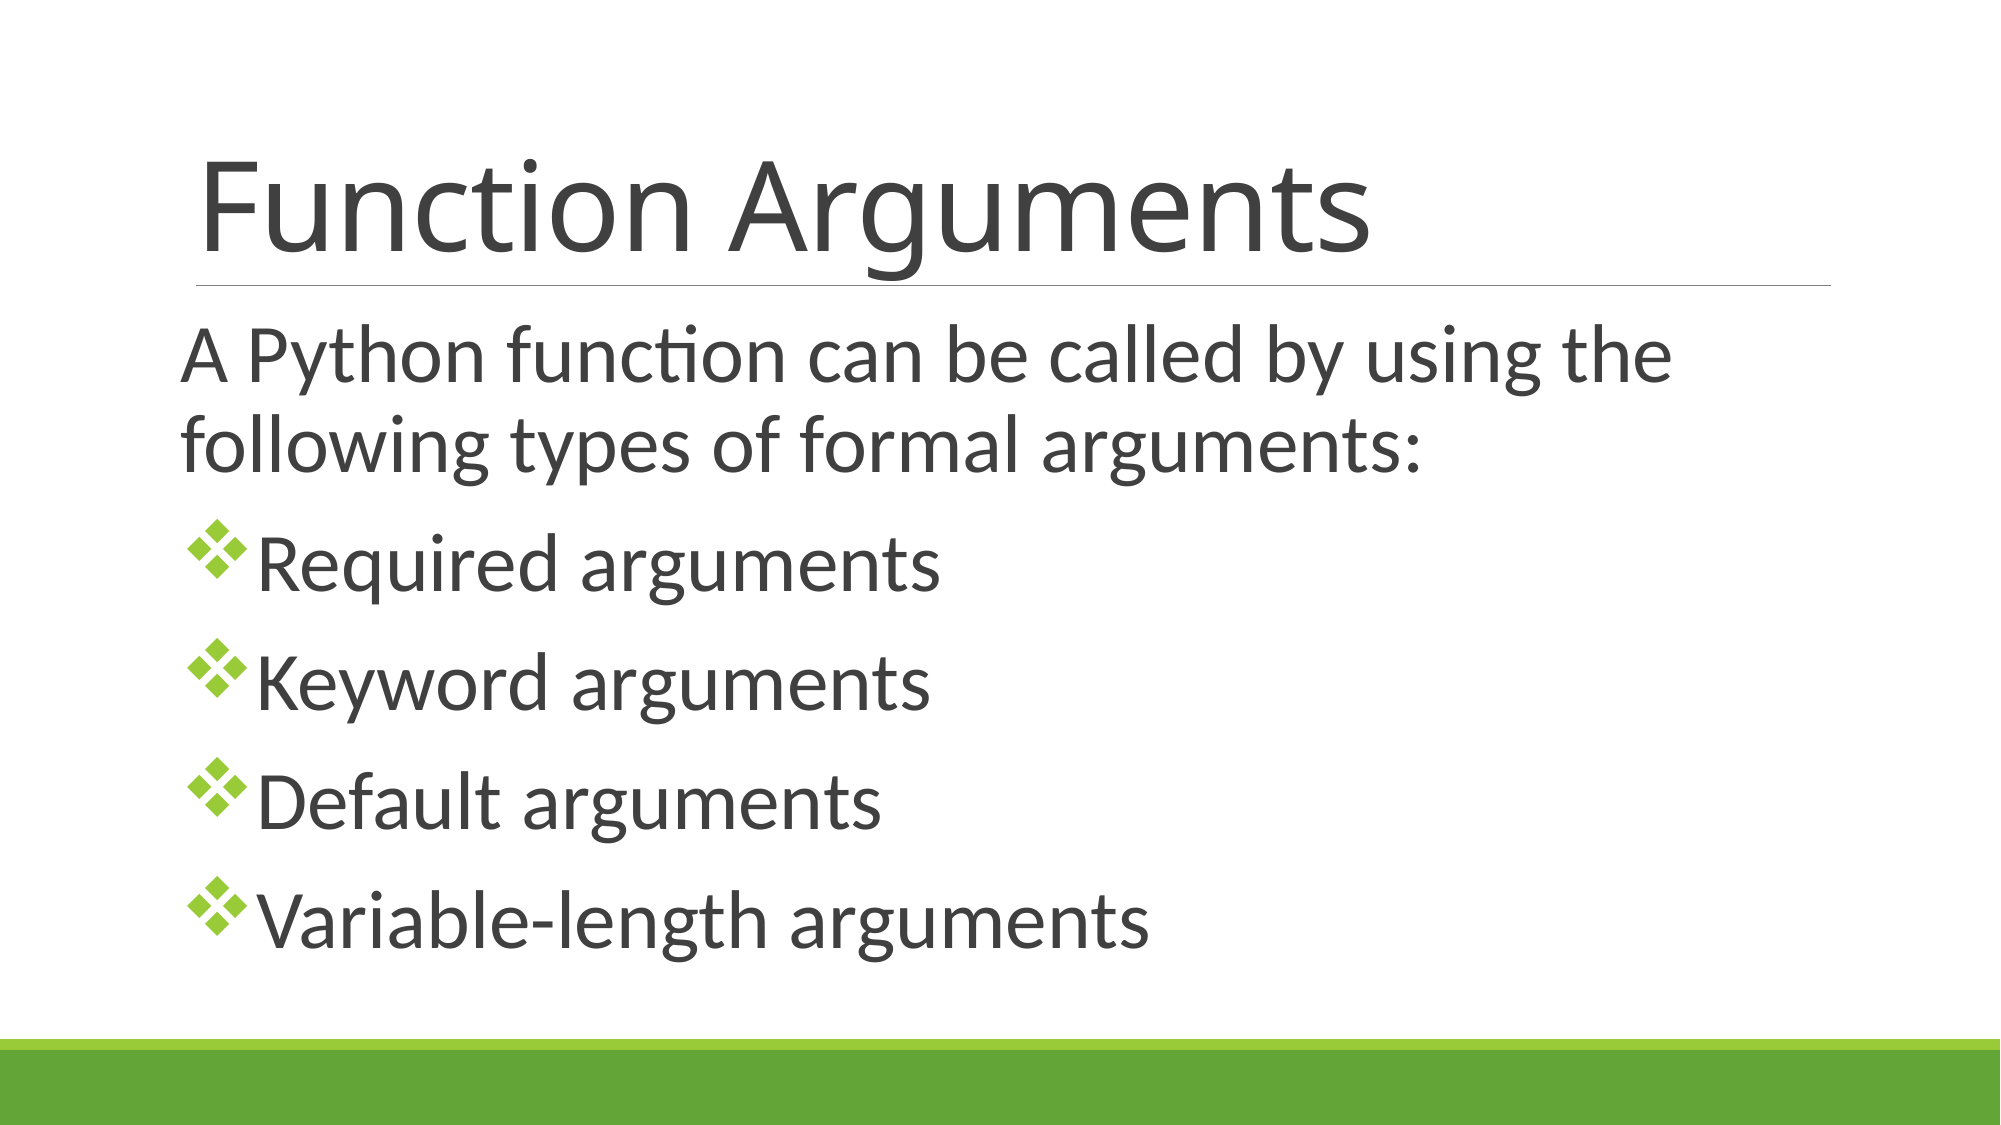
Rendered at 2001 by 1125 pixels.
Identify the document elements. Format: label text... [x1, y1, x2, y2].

list A Python function can be called by using the following types of formal arguments: Required arguments Keyword arguments Default arguments Variable-length arguments [180, 302, 1830, 963]
title Function Arguments [180, 47, 1830, 285]
